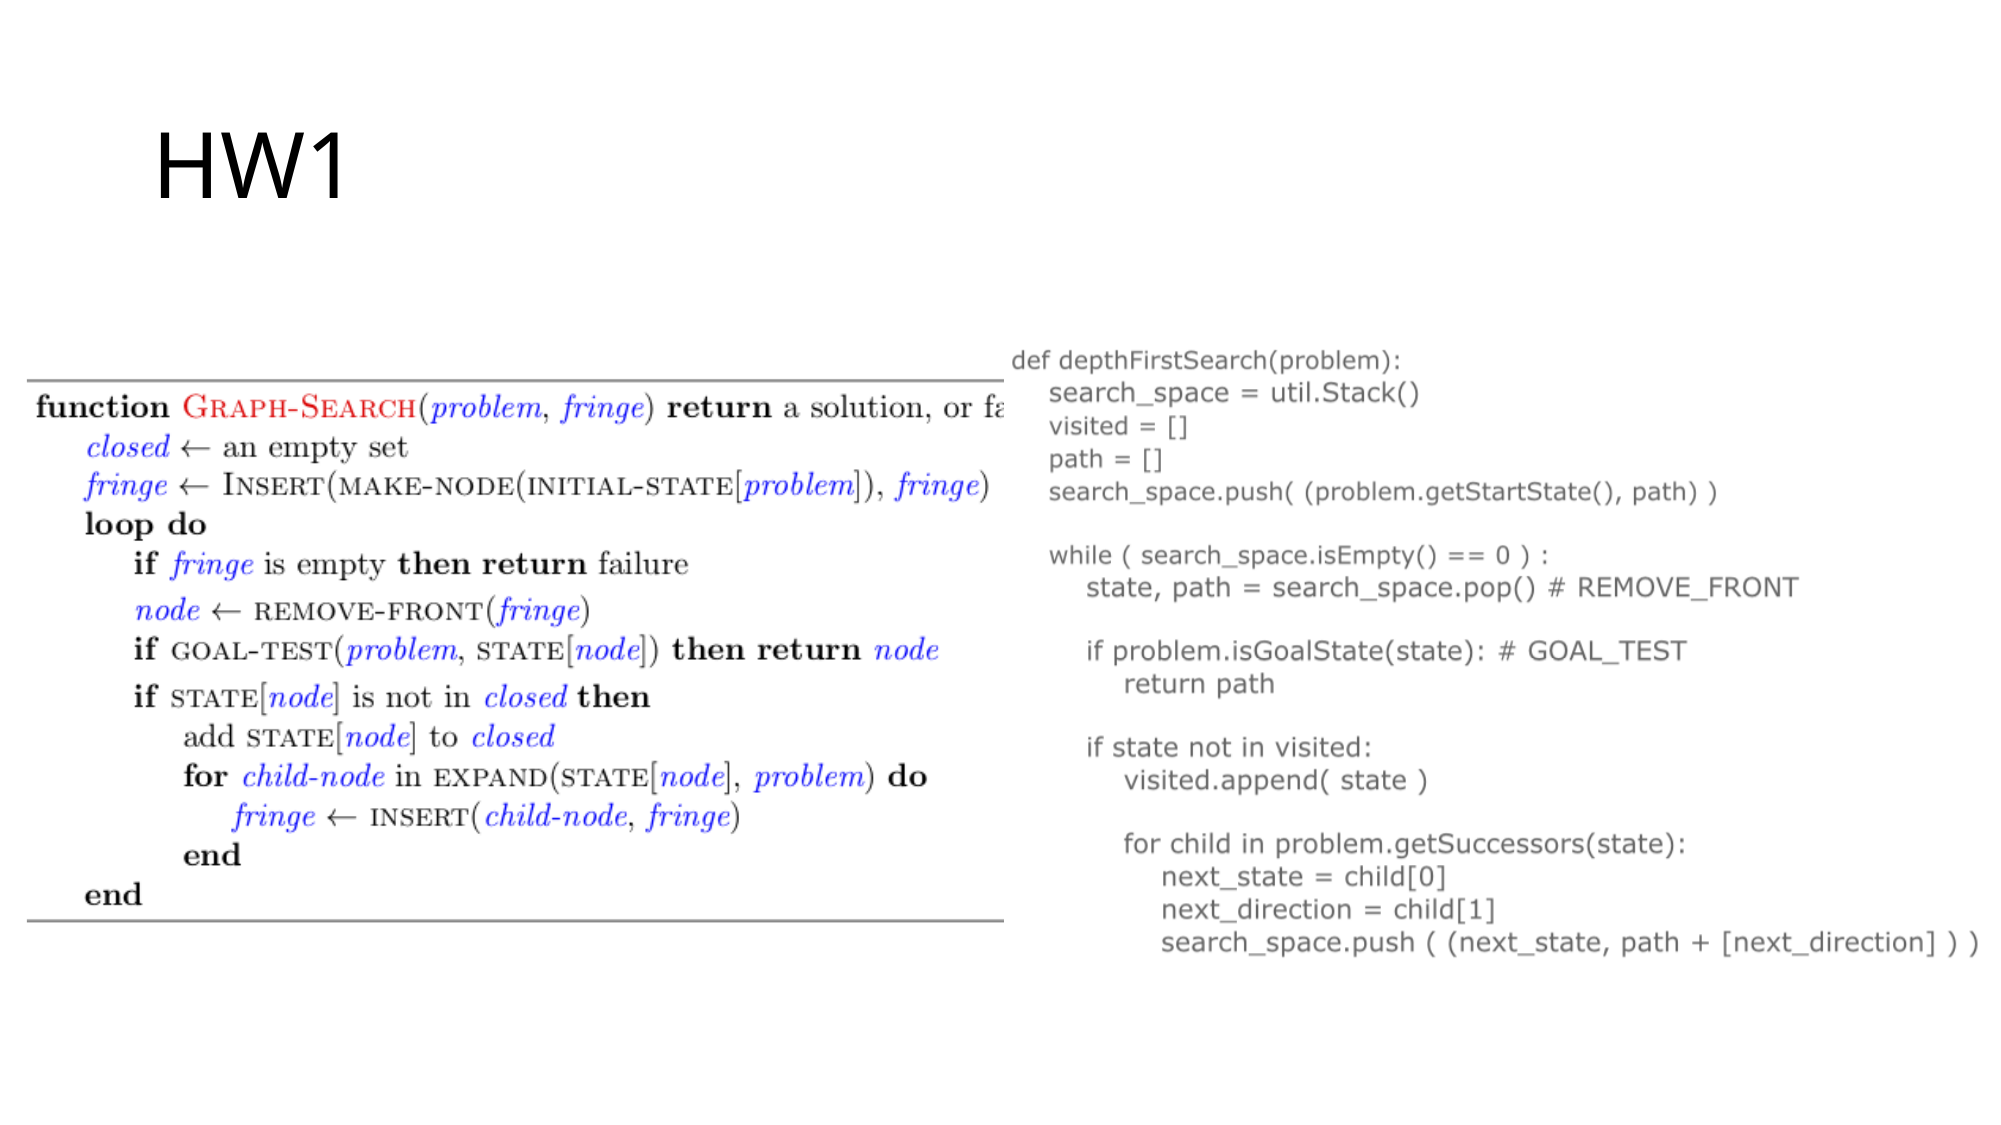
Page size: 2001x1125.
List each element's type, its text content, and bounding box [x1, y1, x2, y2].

picture [26, 344, 1999, 970]
title HW1 [137, 59, 1863, 278]
